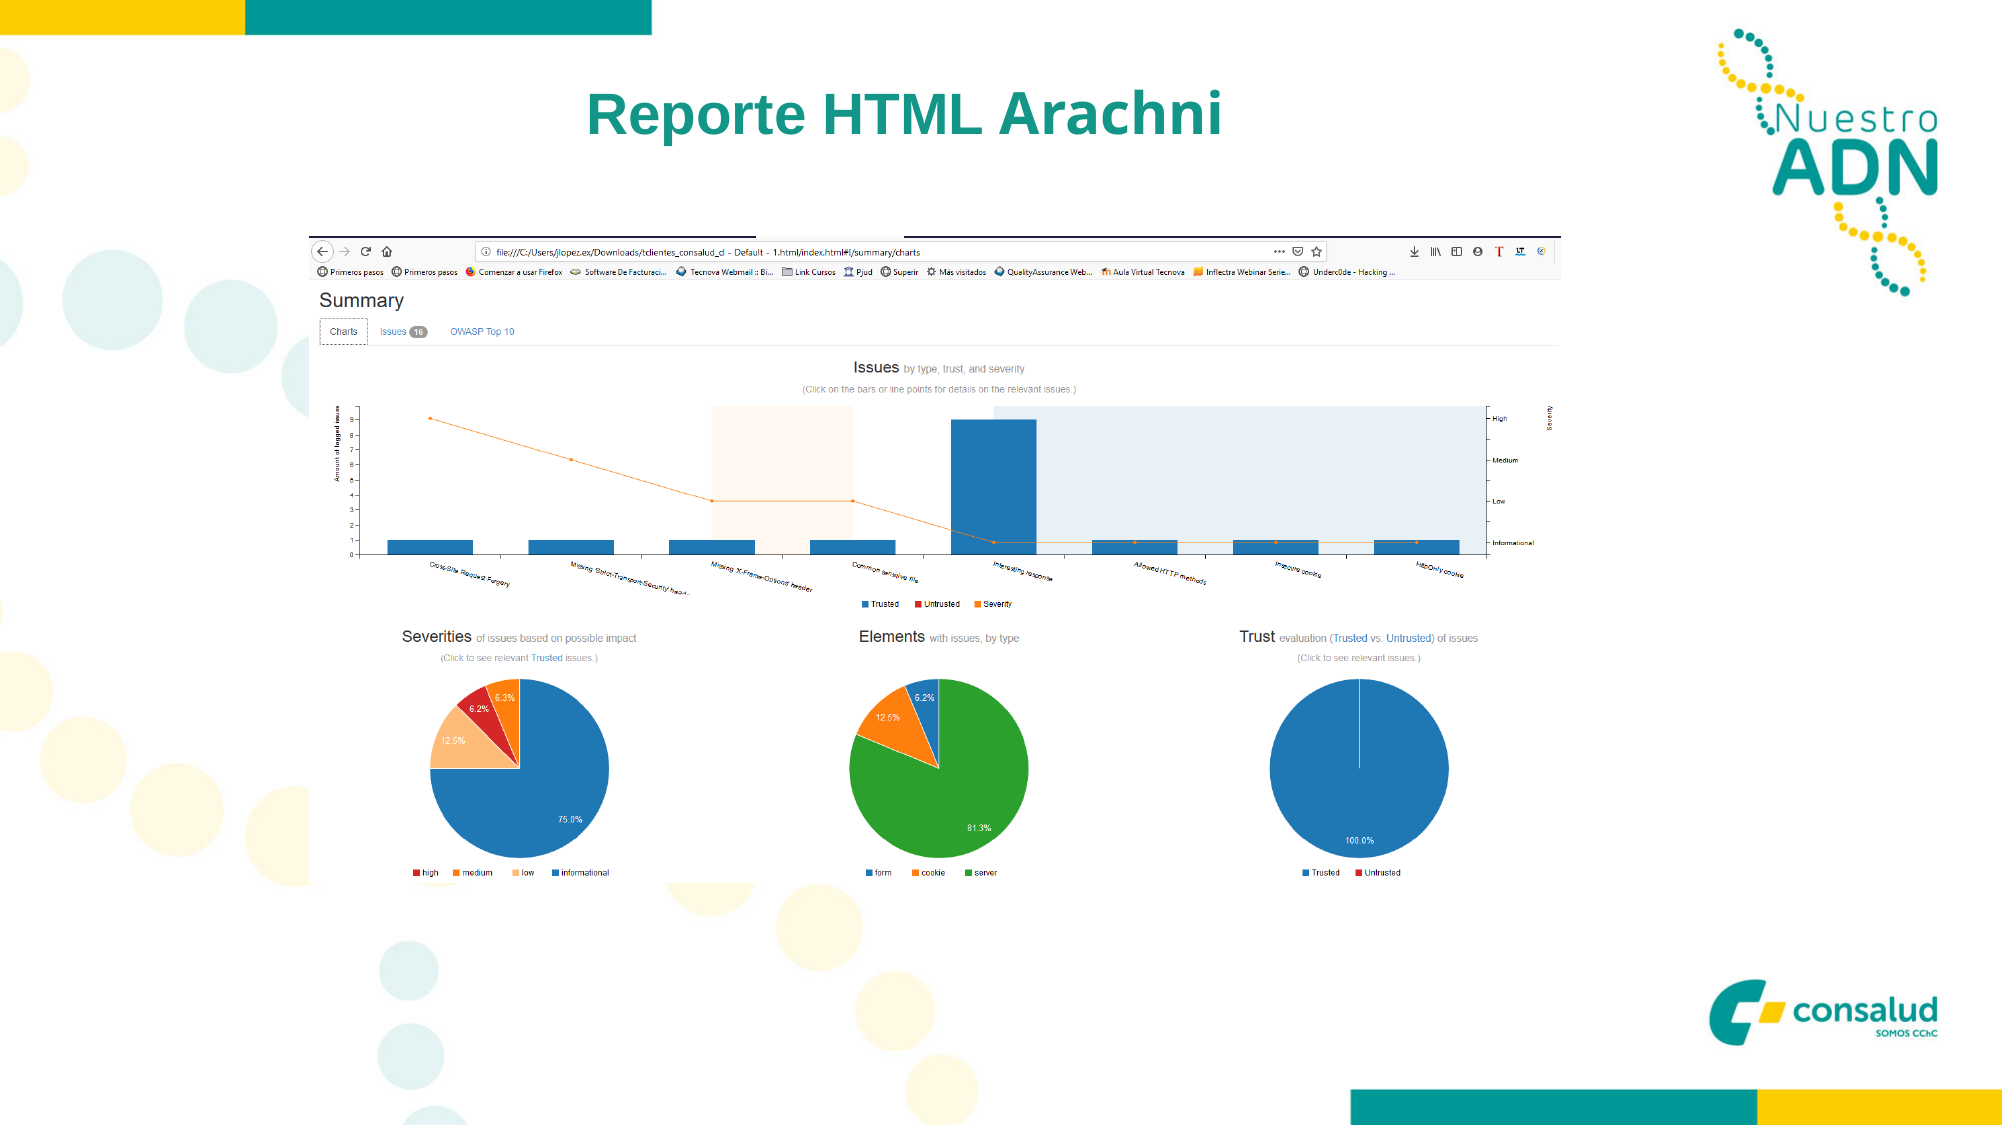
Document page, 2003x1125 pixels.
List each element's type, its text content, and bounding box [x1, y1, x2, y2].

picture [0, 0, 2002, 1125]
text_box Reporte HTML Arachni [105, 68, 1723, 154]
